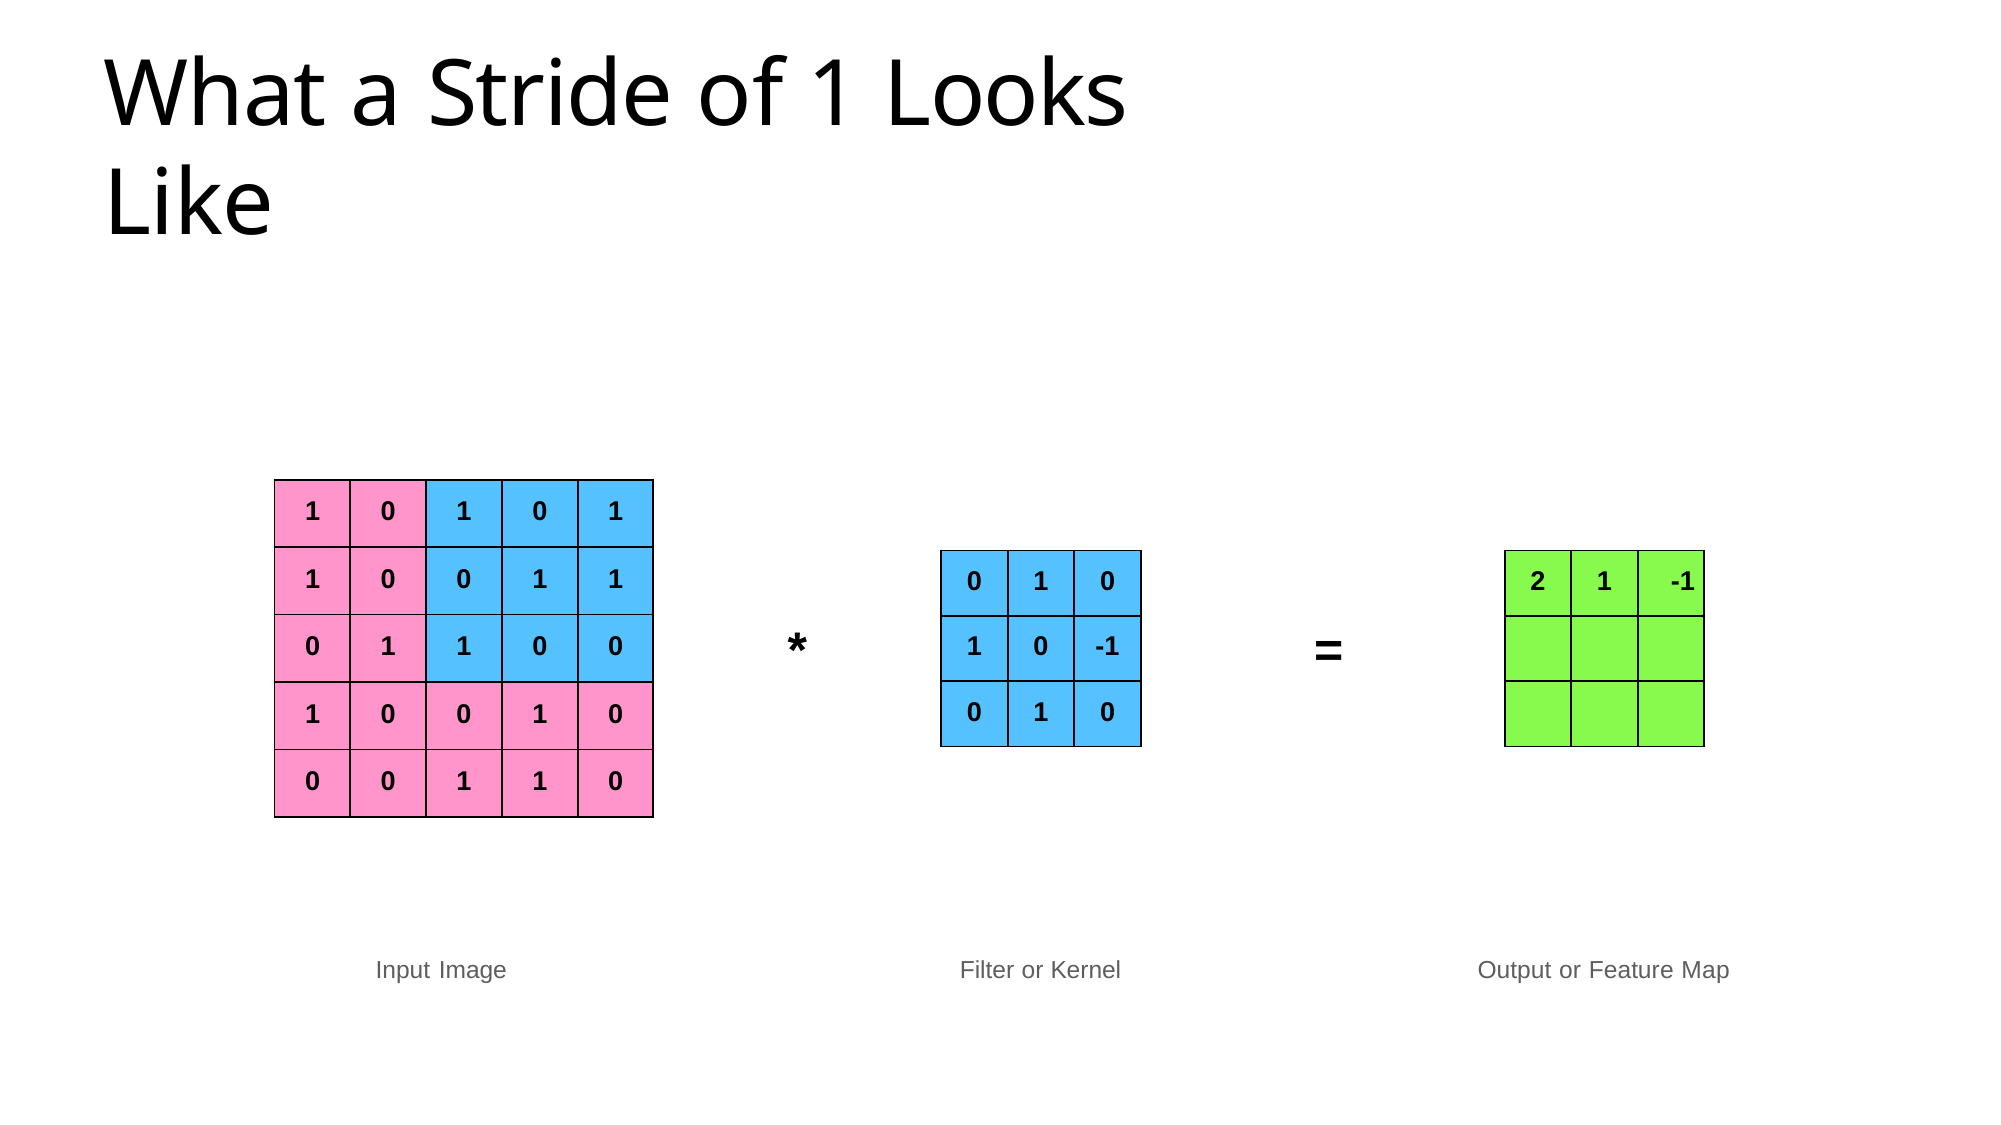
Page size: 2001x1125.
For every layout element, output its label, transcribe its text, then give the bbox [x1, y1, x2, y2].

table_cell 0 [427, 683, 501, 749]
table_cell 0 [351, 750, 425, 816]
table_cell 0 [579, 615, 652, 681]
table_header 1 [275, 481, 349, 546]
table_cell 1 [942, 617, 1007, 680]
text_box = [1312, 616, 1346, 678]
table_header 2 [1506, 551, 1570, 615]
table_cell 1 [275, 683, 349, 749]
table_cell 0 [427, 548, 501, 614]
table_header 0 [503, 481, 577, 546]
table_header 0 [942, 551, 1007, 615]
table_header 1 [1572, 551, 1637, 615]
table_cell 0 [275, 750, 349, 816]
title What a Stride of 1 Looks Like [101, 32, 1290, 254]
table_cell 1 [427, 615, 501, 681]
table_cell 1 [579, 548, 652, 614]
table_cell [1639, 682, 1703, 746]
table_cell 0 [503, 615, 577, 681]
table_cell 0 [1075, 682, 1140, 746]
table_cell 1 [1009, 682, 1073, 746]
table_cell 0 [275, 615, 349, 681]
table_cell 0 [942, 682, 1007, 746]
text_box Output or Feature Map [1476, 952, 1735, 984]
table_cell [1639, 617, 1703, 680]
table_cell 1 [427, 750, 501, 816]
text_box * [786, 616, 810, 678]
table_cell [1506, 617, 1570, 680]
table_cell -1 [1075, 617, 1140, 680]
table_cell [1572, 617, 1637, 680]
table_cell [1506, 682, 1570, 746]
table_header 1 [579, 481, 652, 546]
table_cell 1 [503, 548, 577, 614]
table_cell 0 [351, 548, 425, 614]
table_cell 0 [351, 683, 425, 749]
table_cell 1 [275, 548, 349, 614]
table_header 1 [1009, 551, 1073, 615]
table_cell 0 [579, 683, 652, 749]
text_box Filter or Kernel [958, 952, 1125, 984]
table_header 0 [1075, 551, 1140, 615]
table_header -1 [1639, 551, 1703, 615]
table_cell [1572, 682, 1637, 746]
table_cell 1 [351, 615, 425, 681]
table_cell 1 [503, 683, 577, 749]
table_header 0 [351, 481, 425, 546]
table_cell 0 [579, 750, 652, 816]
table_cell 0 [1009, 617, 1073, 680]
text_box Input Image [374, 952, 510, 984]
table_cell 1 [503, 750, 577, 816]
table_header 1 [427, 481, 501, 546]
